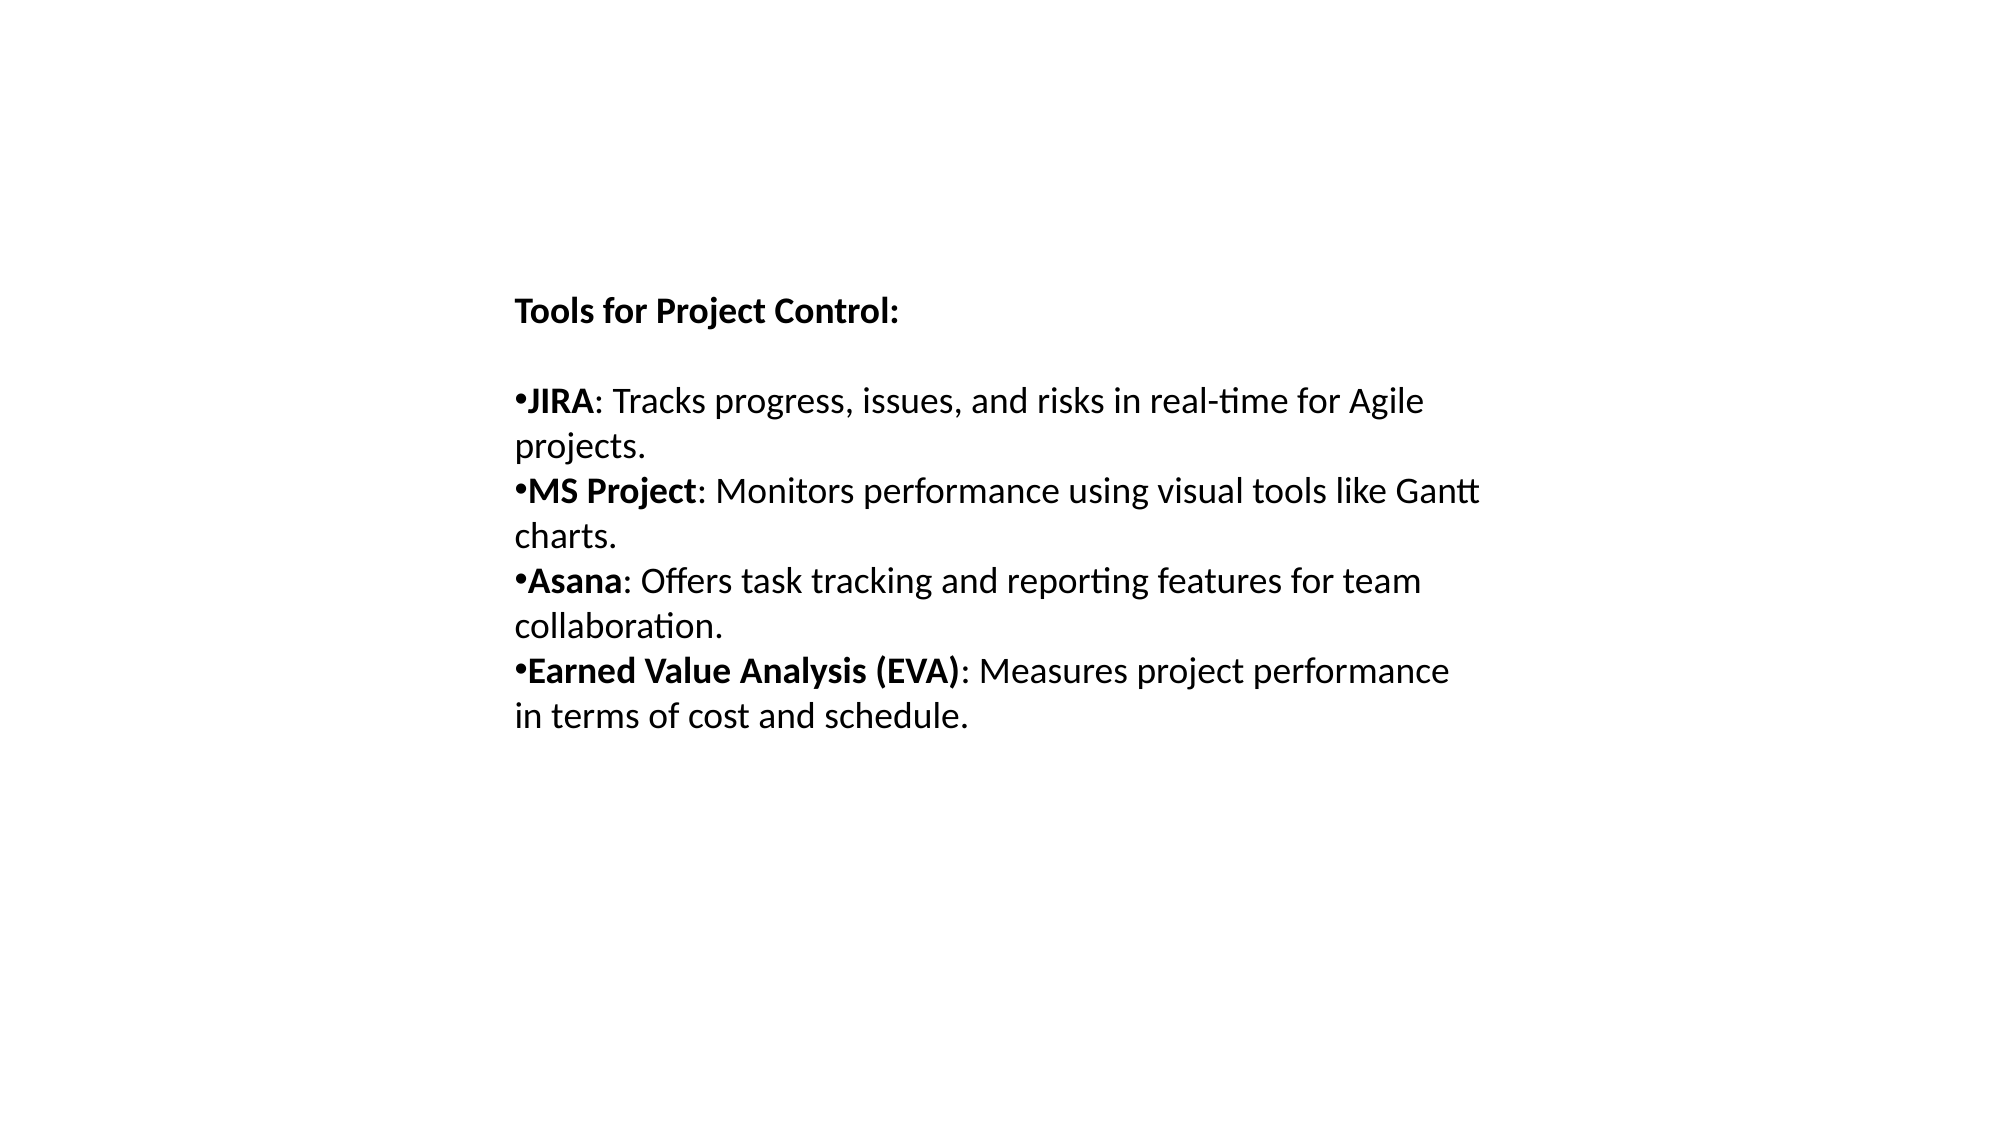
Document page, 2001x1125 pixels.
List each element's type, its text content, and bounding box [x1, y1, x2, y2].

text_box Tools for Project Control: JIRA: Tracks progress, issues, and risks in real-time for Agile projects. MS Project: Monitors performance using visual tools like Gantt charts. Asana: Offers task tracking and reporting features for team collaboration. Earned Value Analysis (EVA): Measures project performance in terms of cost and schedule. [499, 278, 1501, 743]
